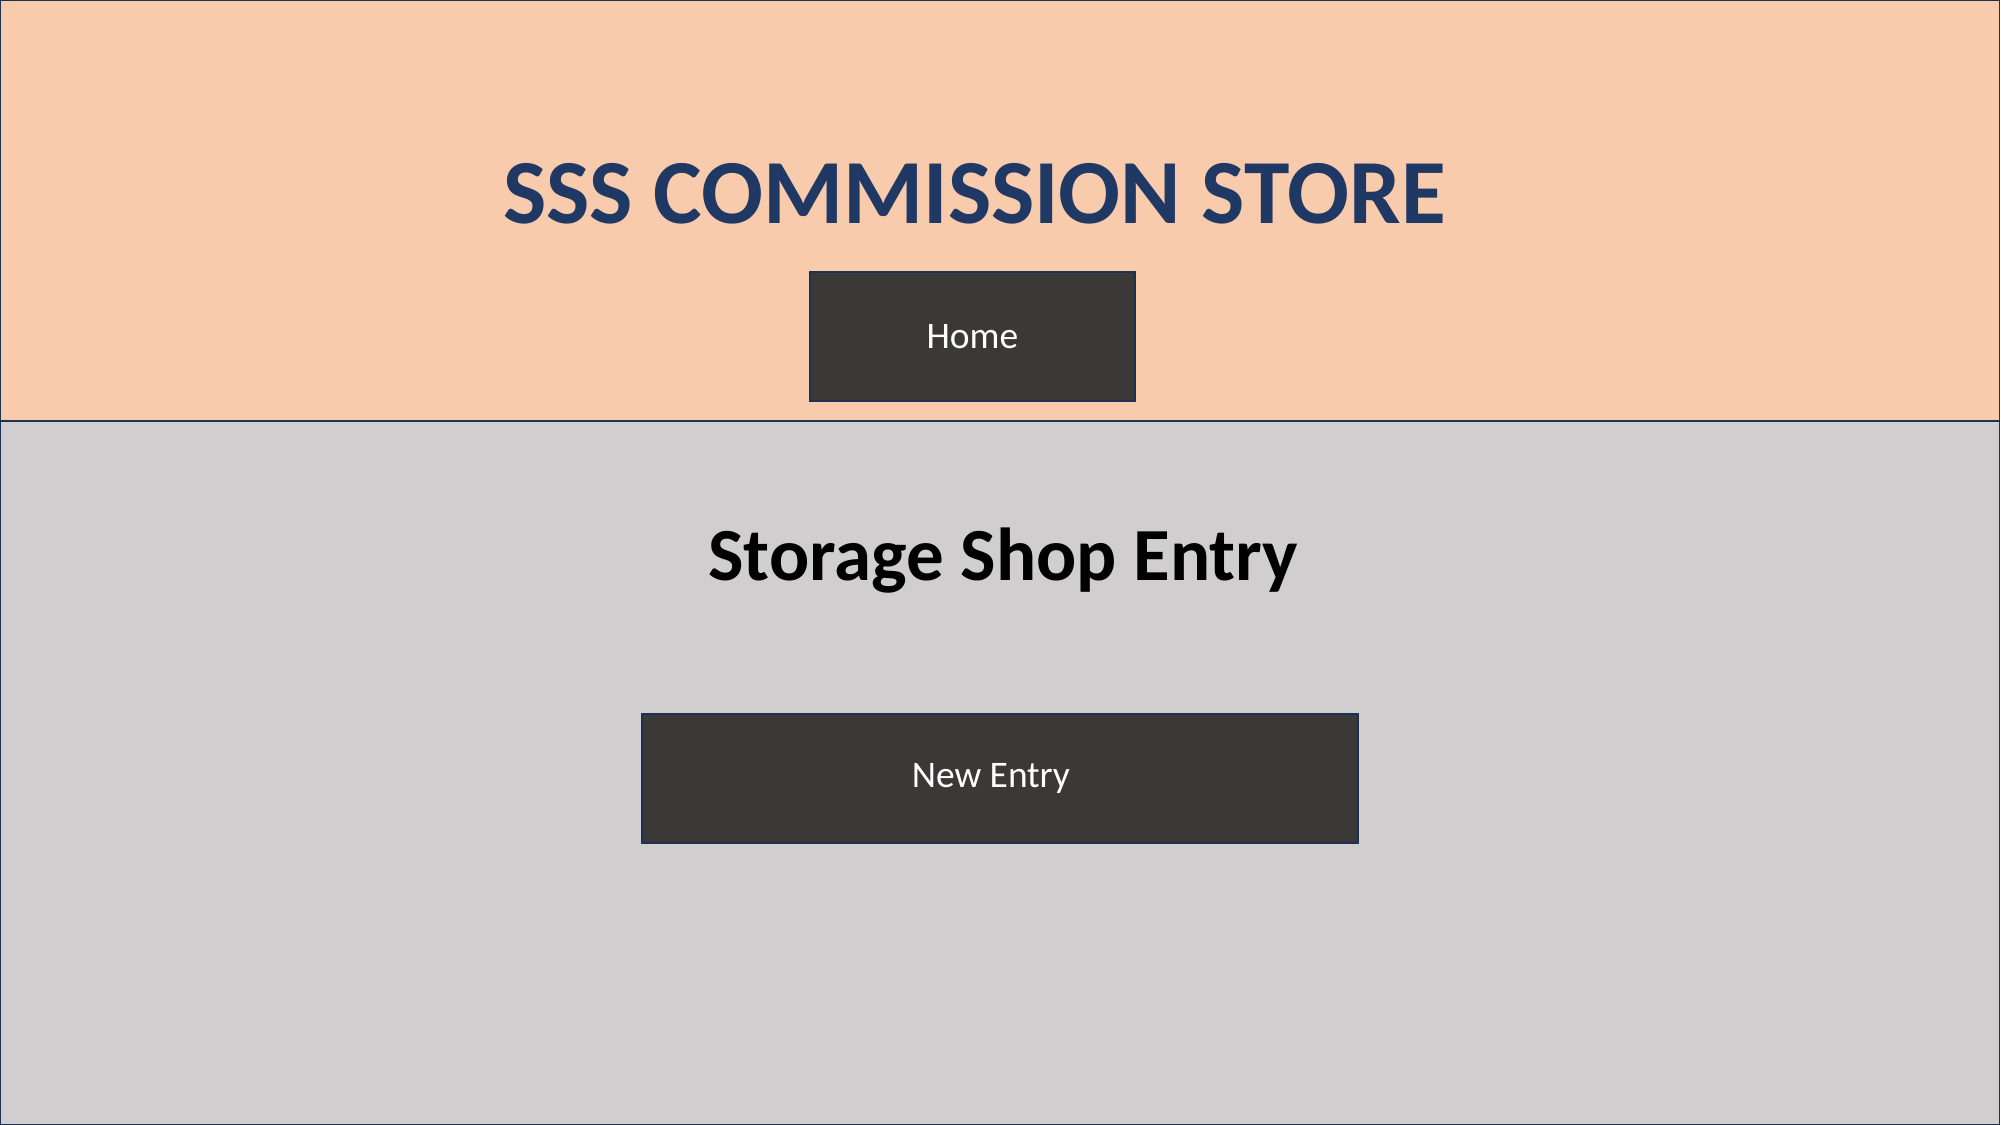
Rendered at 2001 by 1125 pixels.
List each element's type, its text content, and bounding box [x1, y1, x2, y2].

text_box Storage Shop Entry [693, 497, 1621, 603]
text_box [0, 0, 2000, 420]
text_box [809, 271, 1136, 303]
text_box [0, 420, 2000, 1125]
text_box [641, 713, 1359, 844]
text_box SSS COMMISSION STORE [488, 124, 1512, 249]
text_box [809, 364, 1136, 402]
text_box New Entry [693, 742, 1289, 803]
text_box Home [674, 303, 1271, 364]
